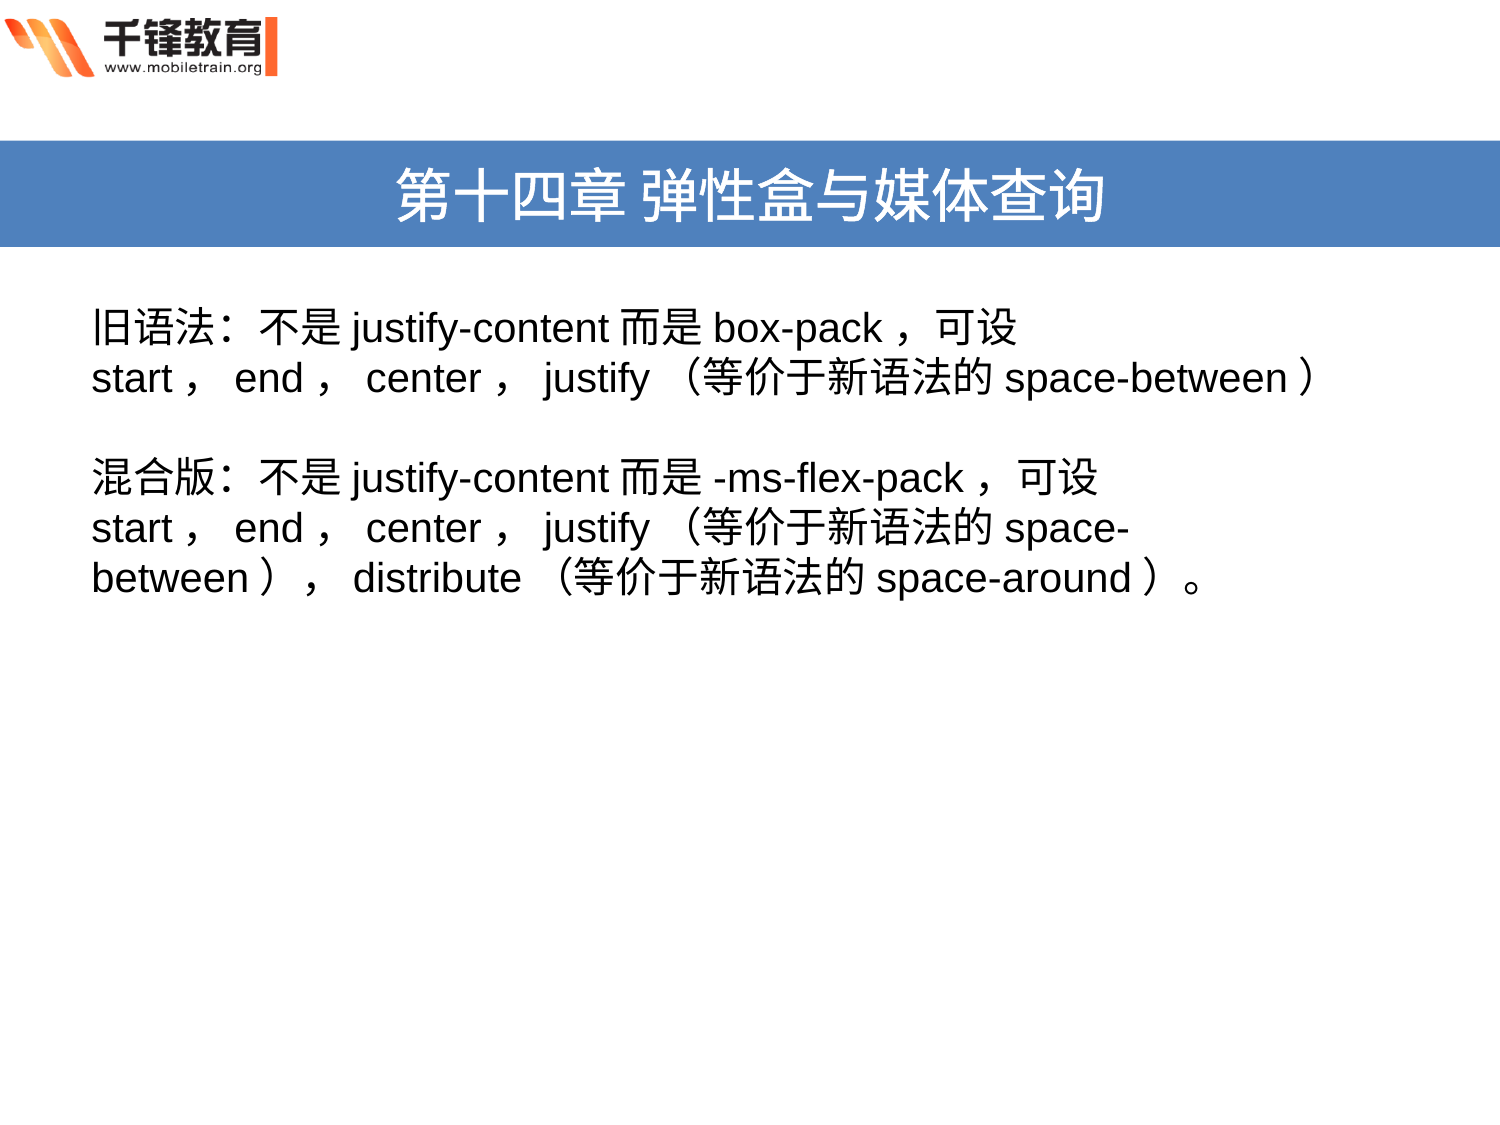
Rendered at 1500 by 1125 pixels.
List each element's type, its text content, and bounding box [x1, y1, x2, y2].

picture [3, 18, 261, 79]
text_box 旧语法：不是justify-content而是box-pack，可设start，end，center，justify（等价于新语法的space-between） 混合版：不是justify-content而是-ms-flex-pack，可设start，end，center，justify（等价于新语法的space-between），distribute（等价于新语法的space-around）。 [76, 292, 1477, 1090]
text_box 第十四章 弹性盒与媒体查询 [0, 140, 1500, 247]
